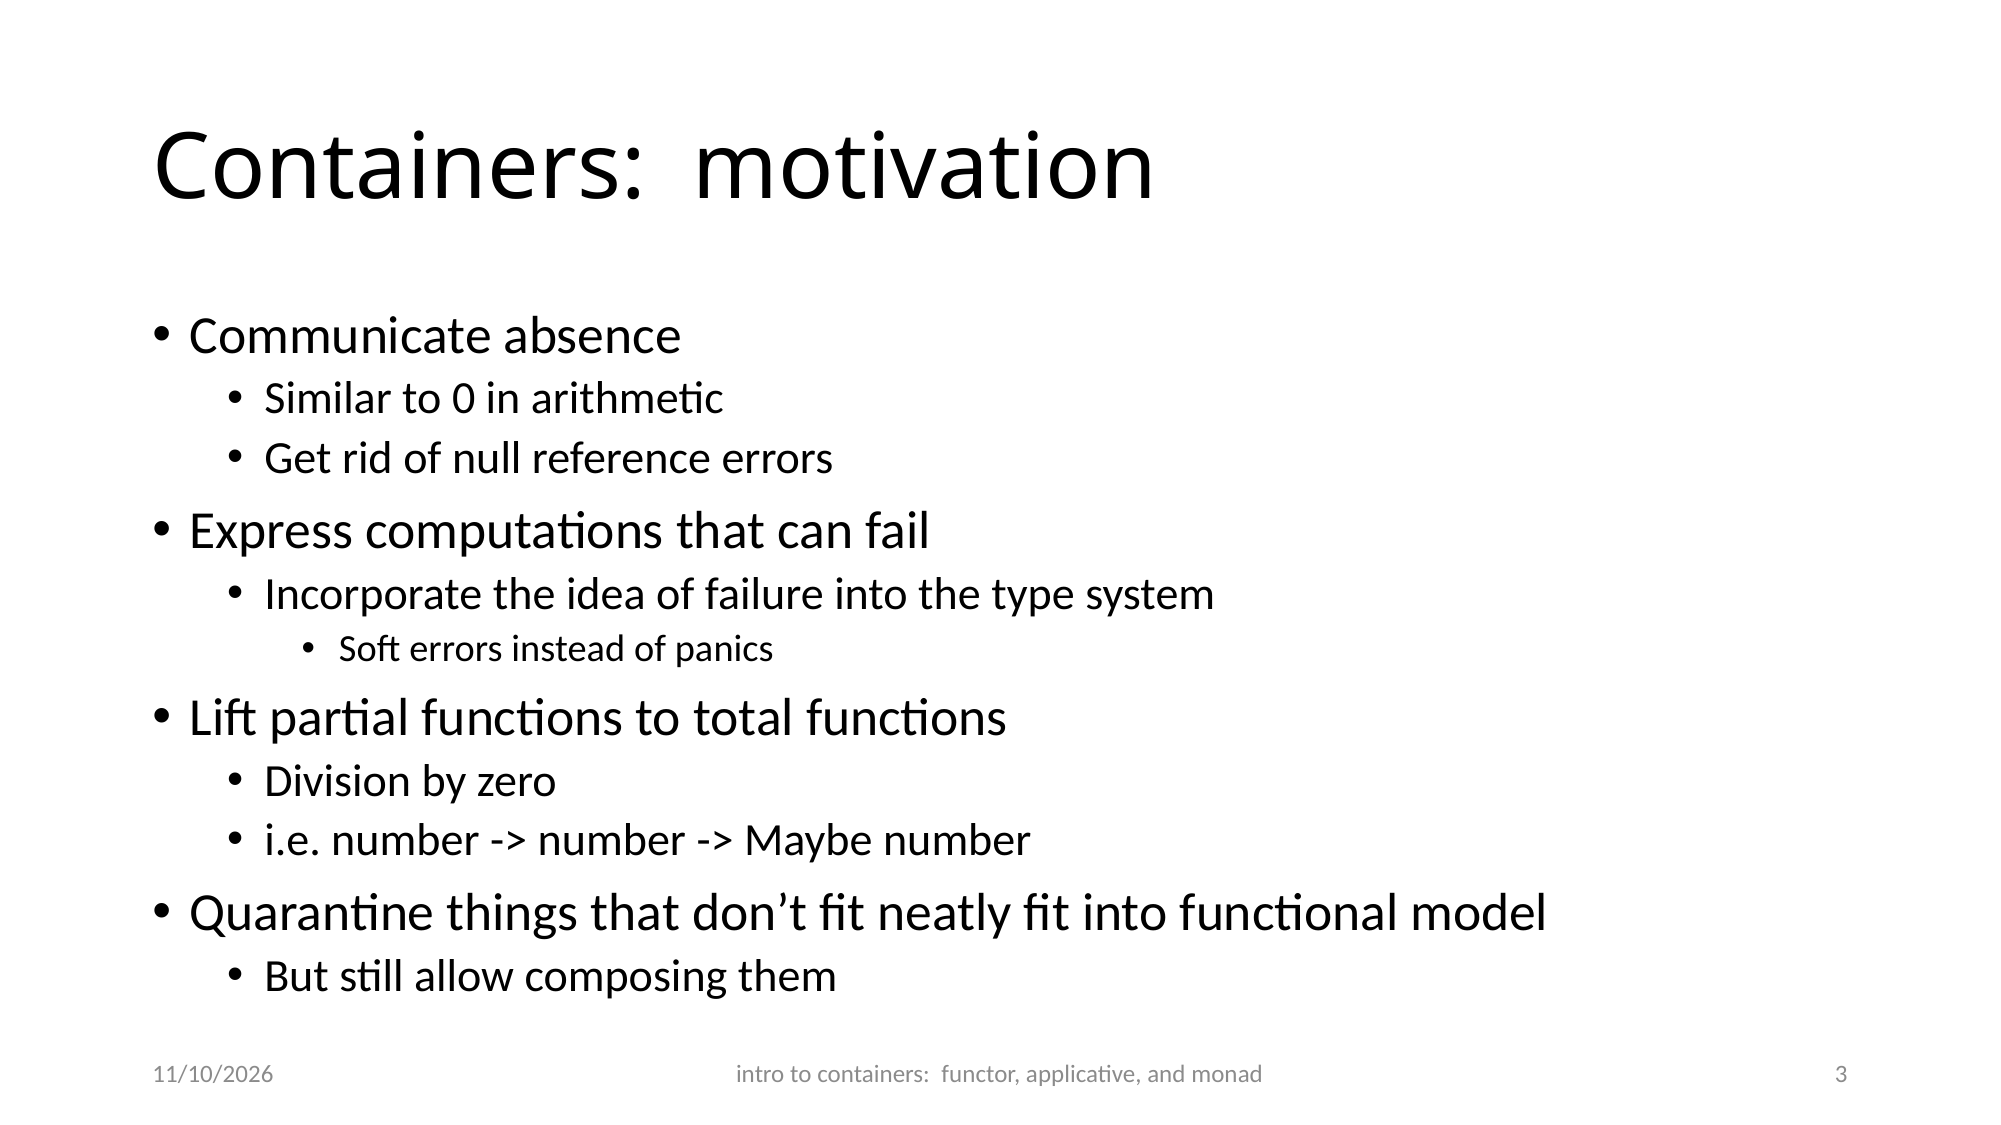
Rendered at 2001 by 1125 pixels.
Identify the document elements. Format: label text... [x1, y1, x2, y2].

list Communicate absence Similar to 0 in arithmetic Get rid of null reference errors Express computations that can fail Incorporate the idea of failure into the type system Soft errors instead of panics Lift partial functions to total functions Division by zero i.e. number -> number -> Maybe number Quarantine things that don’t fit neatly fit into functional model But still allow composing them [137, 299, 1863, 1014]
title Containers: motivation [137, 59, 1863, 278]
slide_number 3 [1412, 1042, 1863, 1103]
footer intro to containers: functor, applicative, and monad [662, 1042, 1338, 1103]
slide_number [137, 1042, 588, 1103]
